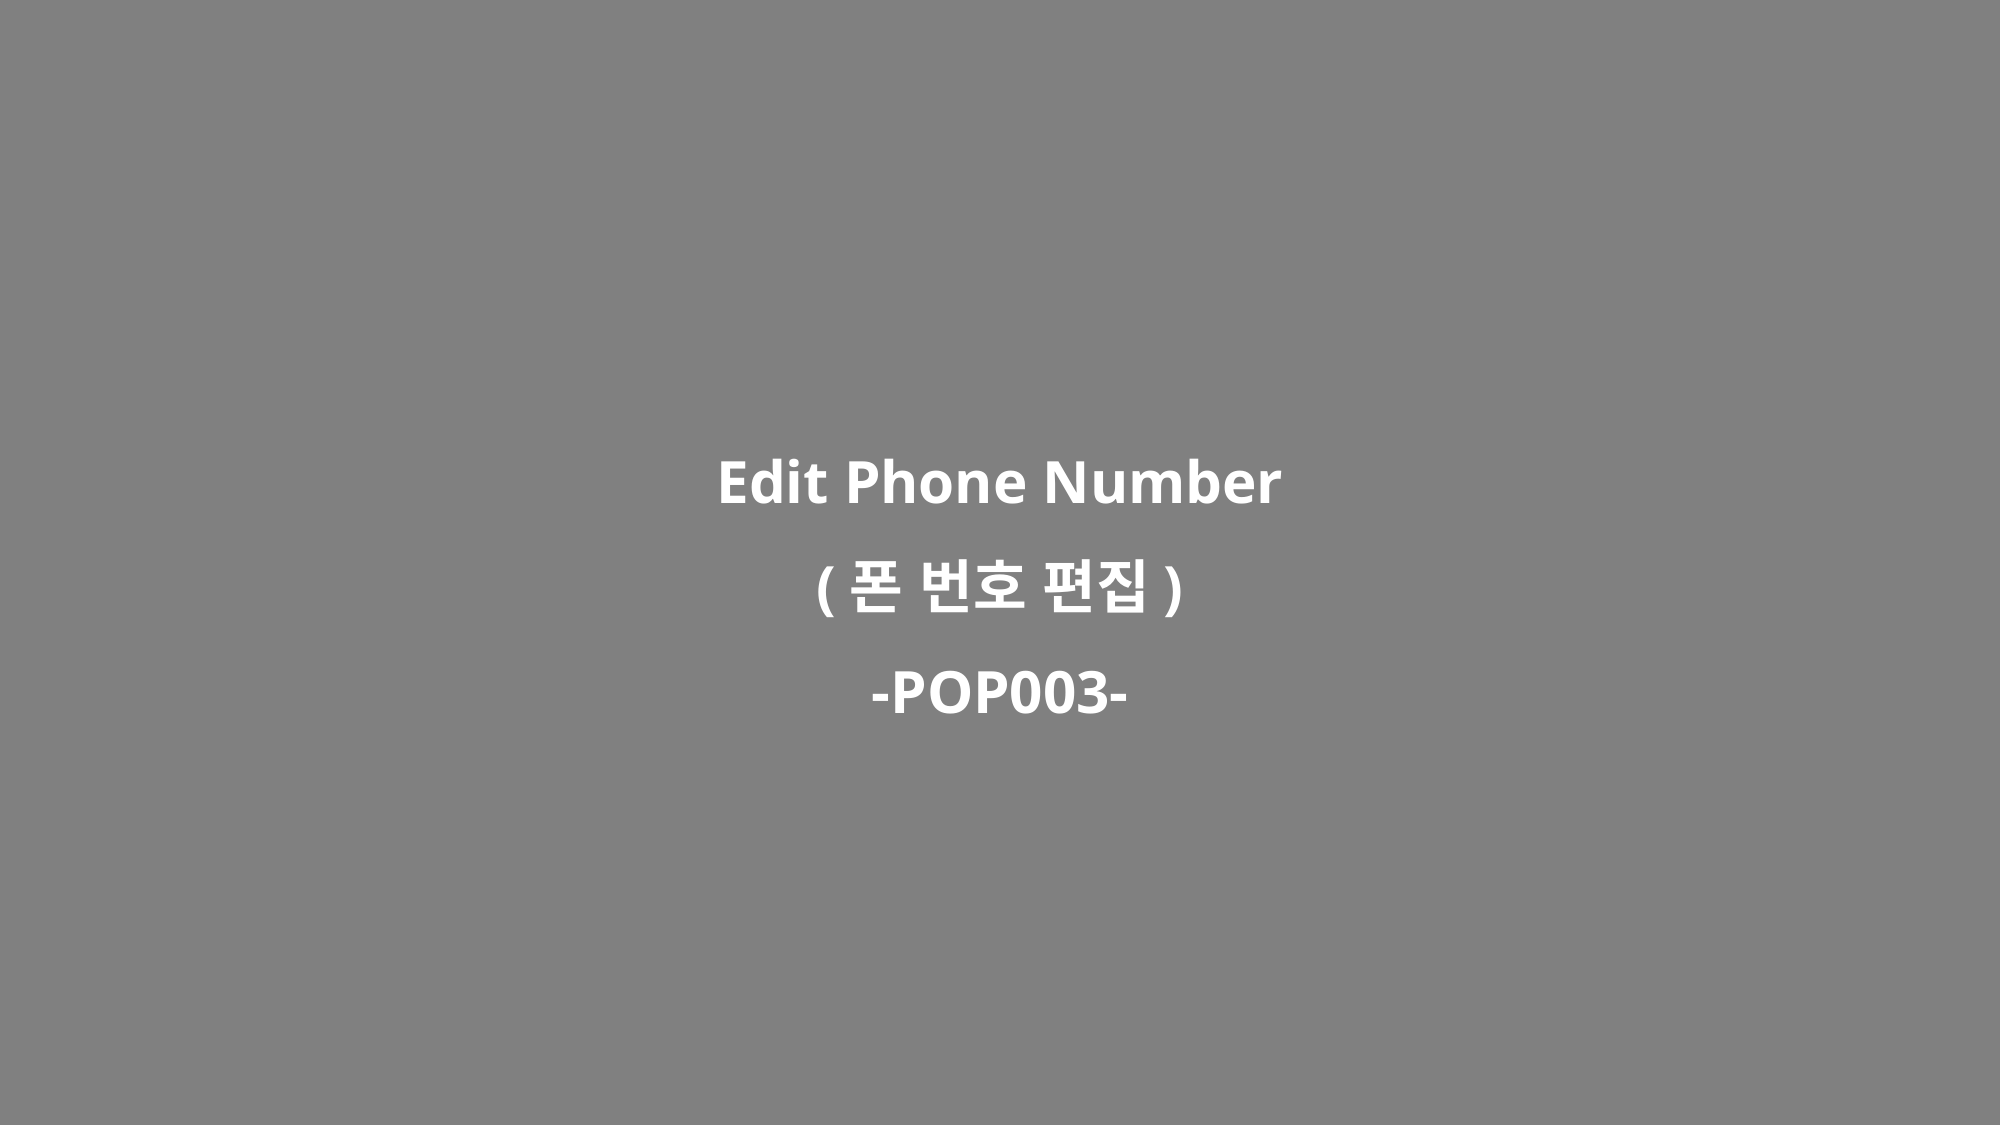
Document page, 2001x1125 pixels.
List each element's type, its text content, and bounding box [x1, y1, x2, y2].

text_box Edit Phone Number (폰 번호 편집) -POP003- [0, 402, 2000, 733]
